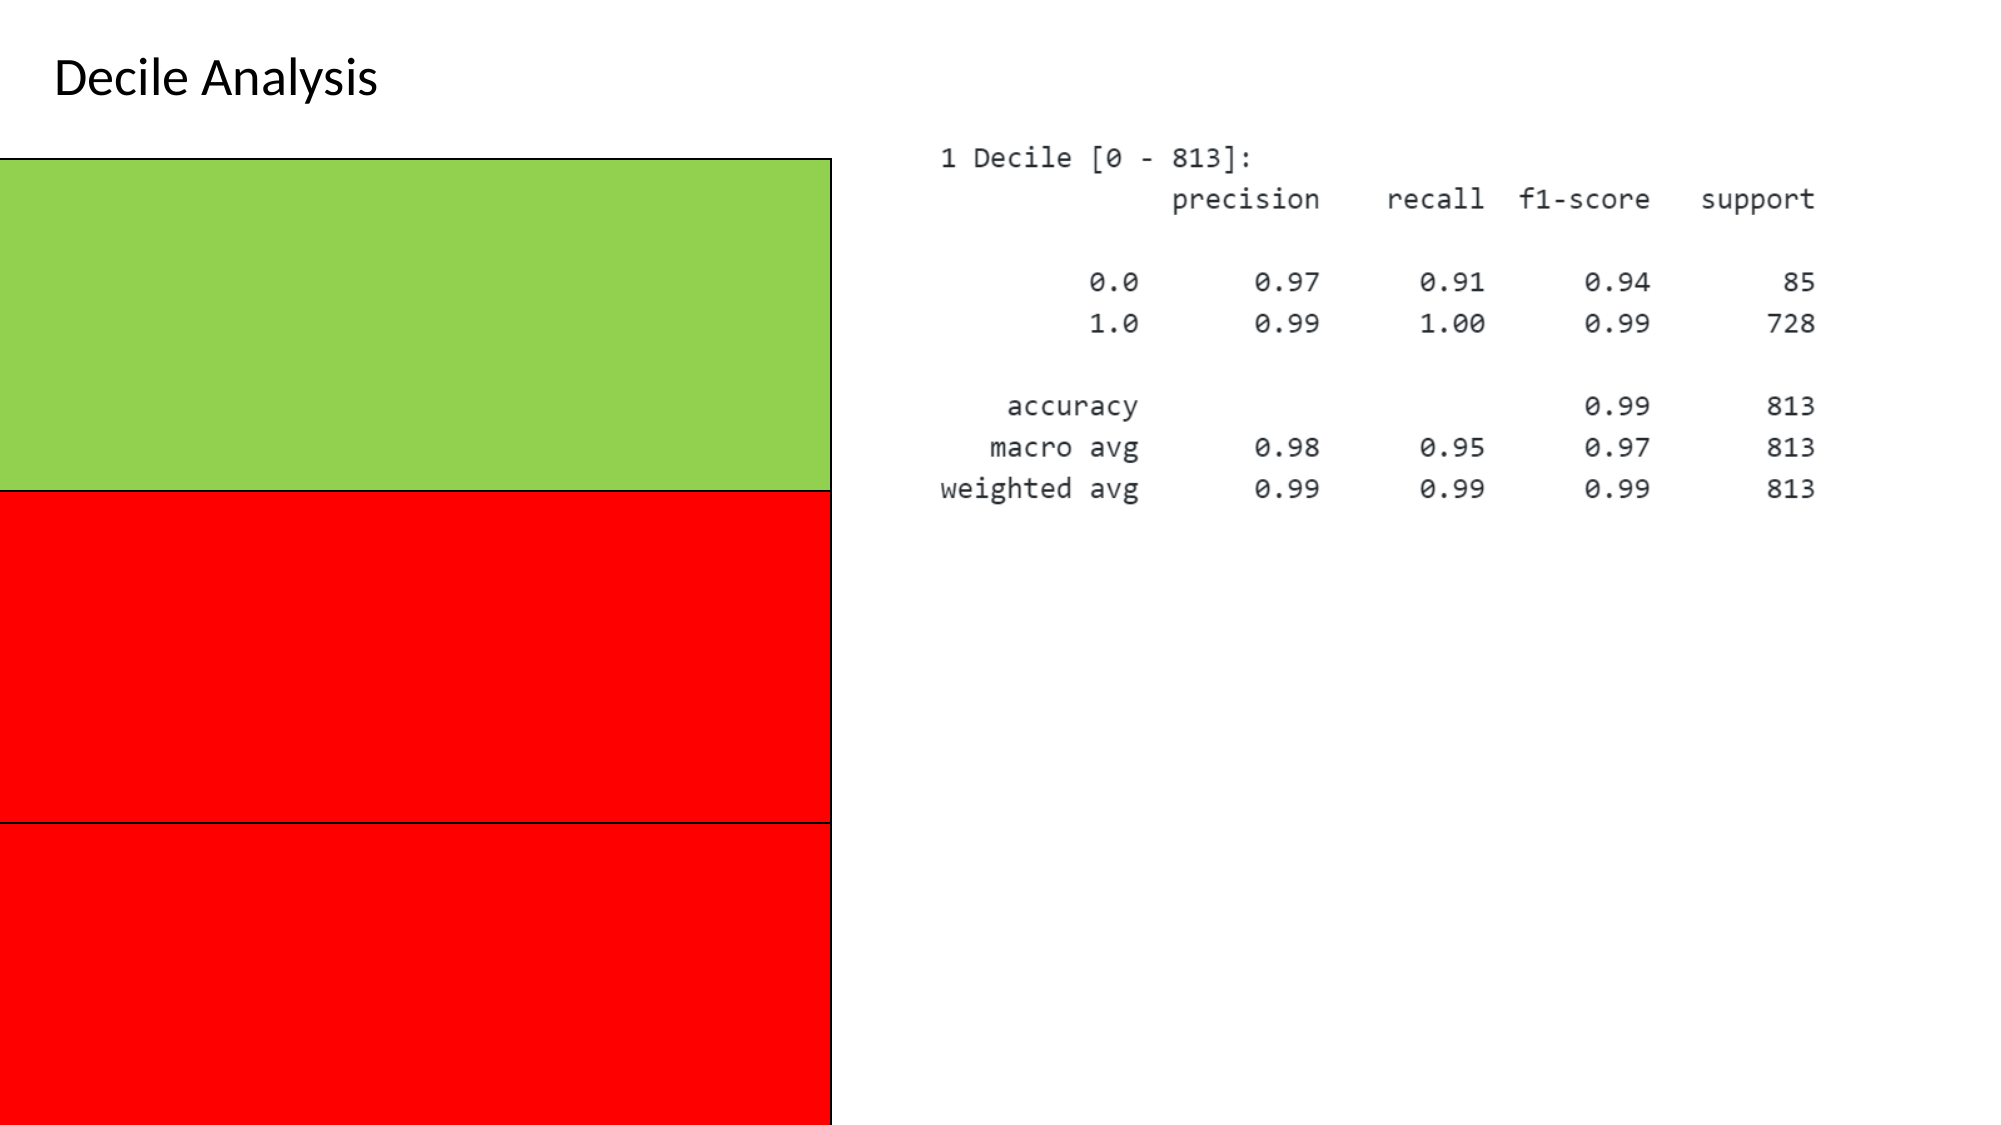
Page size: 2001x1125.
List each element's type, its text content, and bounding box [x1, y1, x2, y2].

picture [925, 131, 1905, 542]
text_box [0, 159, 831, 1125]
text_box Decile Analysis [39, 34, 395, 114]
